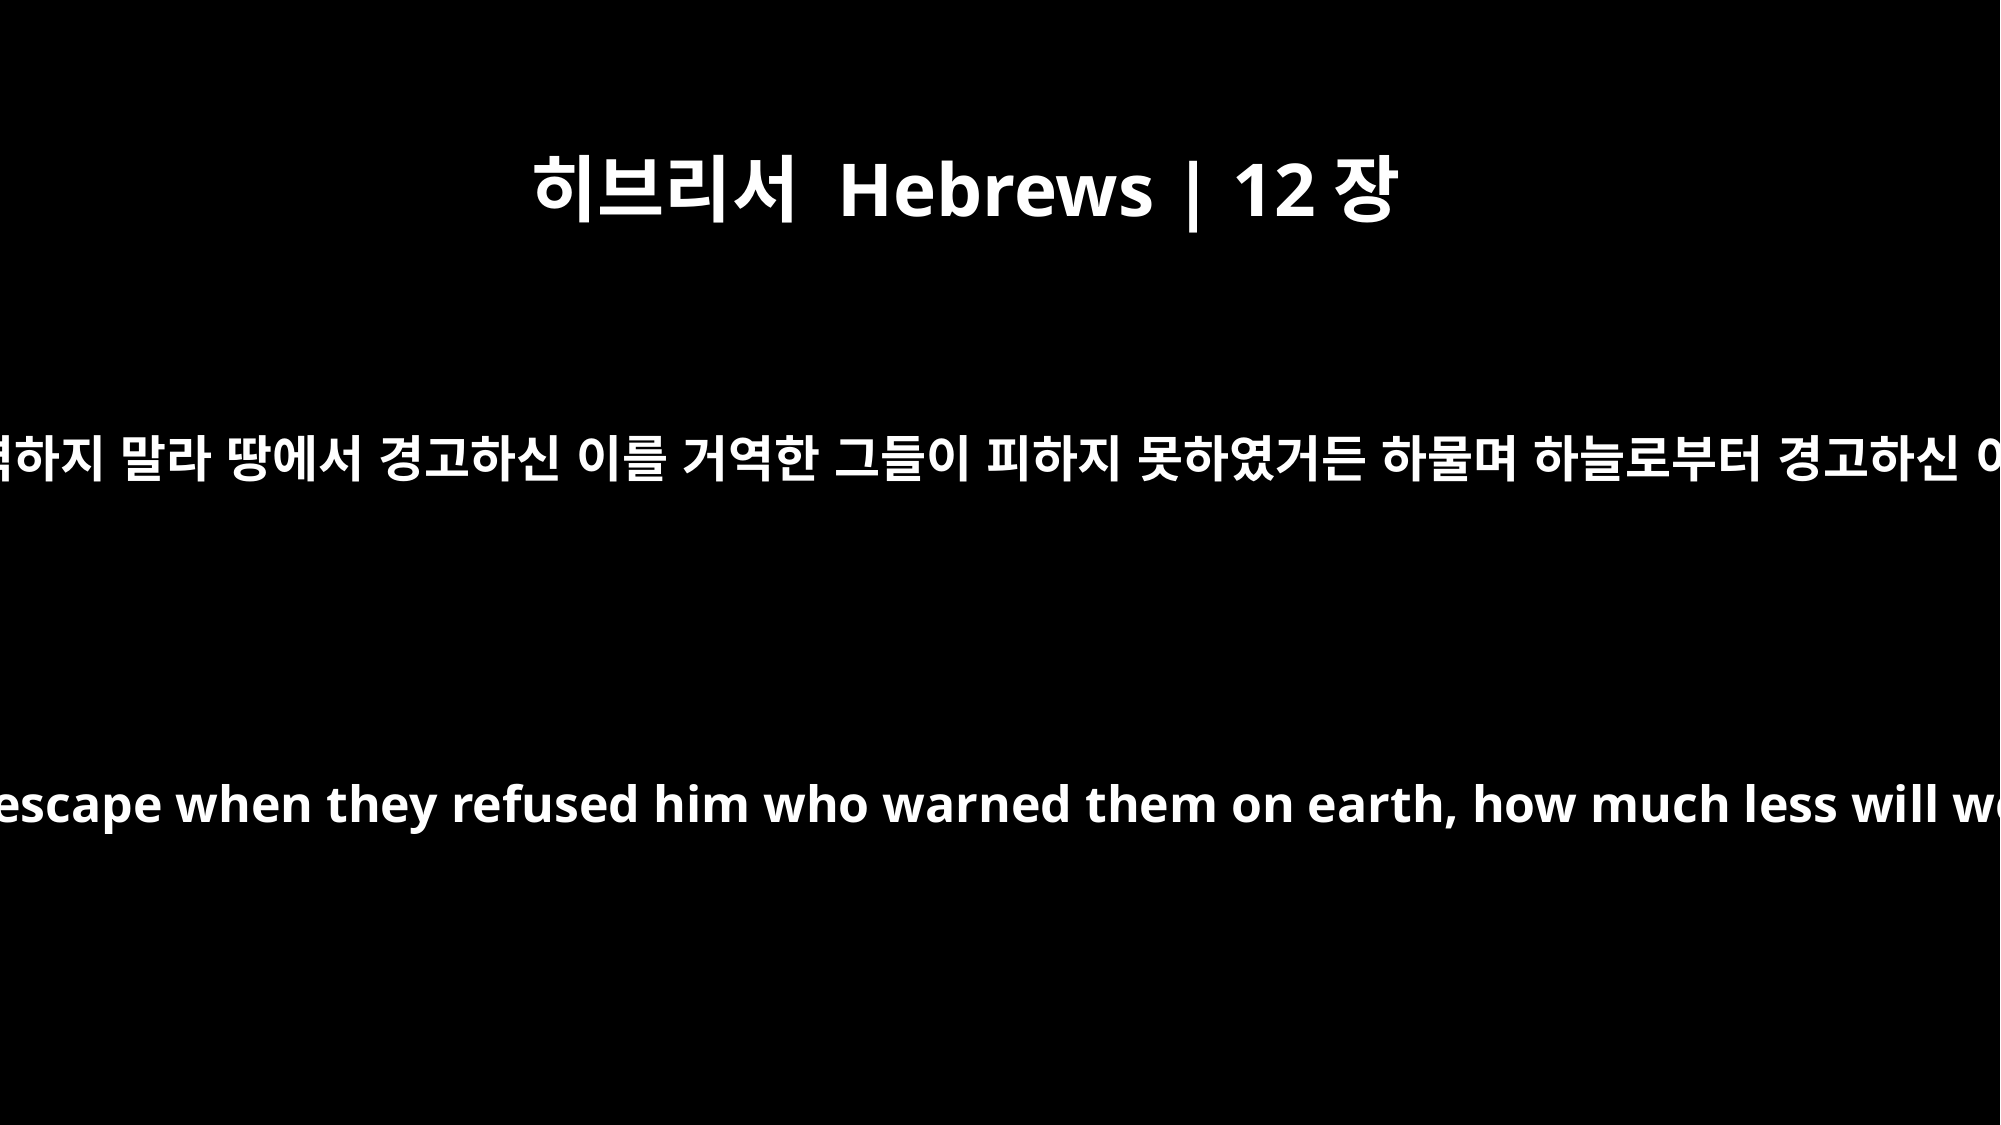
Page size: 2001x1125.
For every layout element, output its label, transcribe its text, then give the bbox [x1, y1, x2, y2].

text_box See to it that you do not refuse him who speaks. If they did not escape when they refused him who warned them on earth, how much less will we, if we turn away from him who warns us from heaven? [0, 764, 2000, 840]
text_box 히브리서 Hebrews | 12장 [515, 136, 1417, 239]
text_box 25 너희는 삼가 말씀하신 이를 거역하지 말라 땅에서 경고하신 이를 거역한 그들이 피하지 못하였거든 하물며 하늘로부터 경고하신 이를 배반하는 우리일까보냐 [0, 359, 2000, 495]
